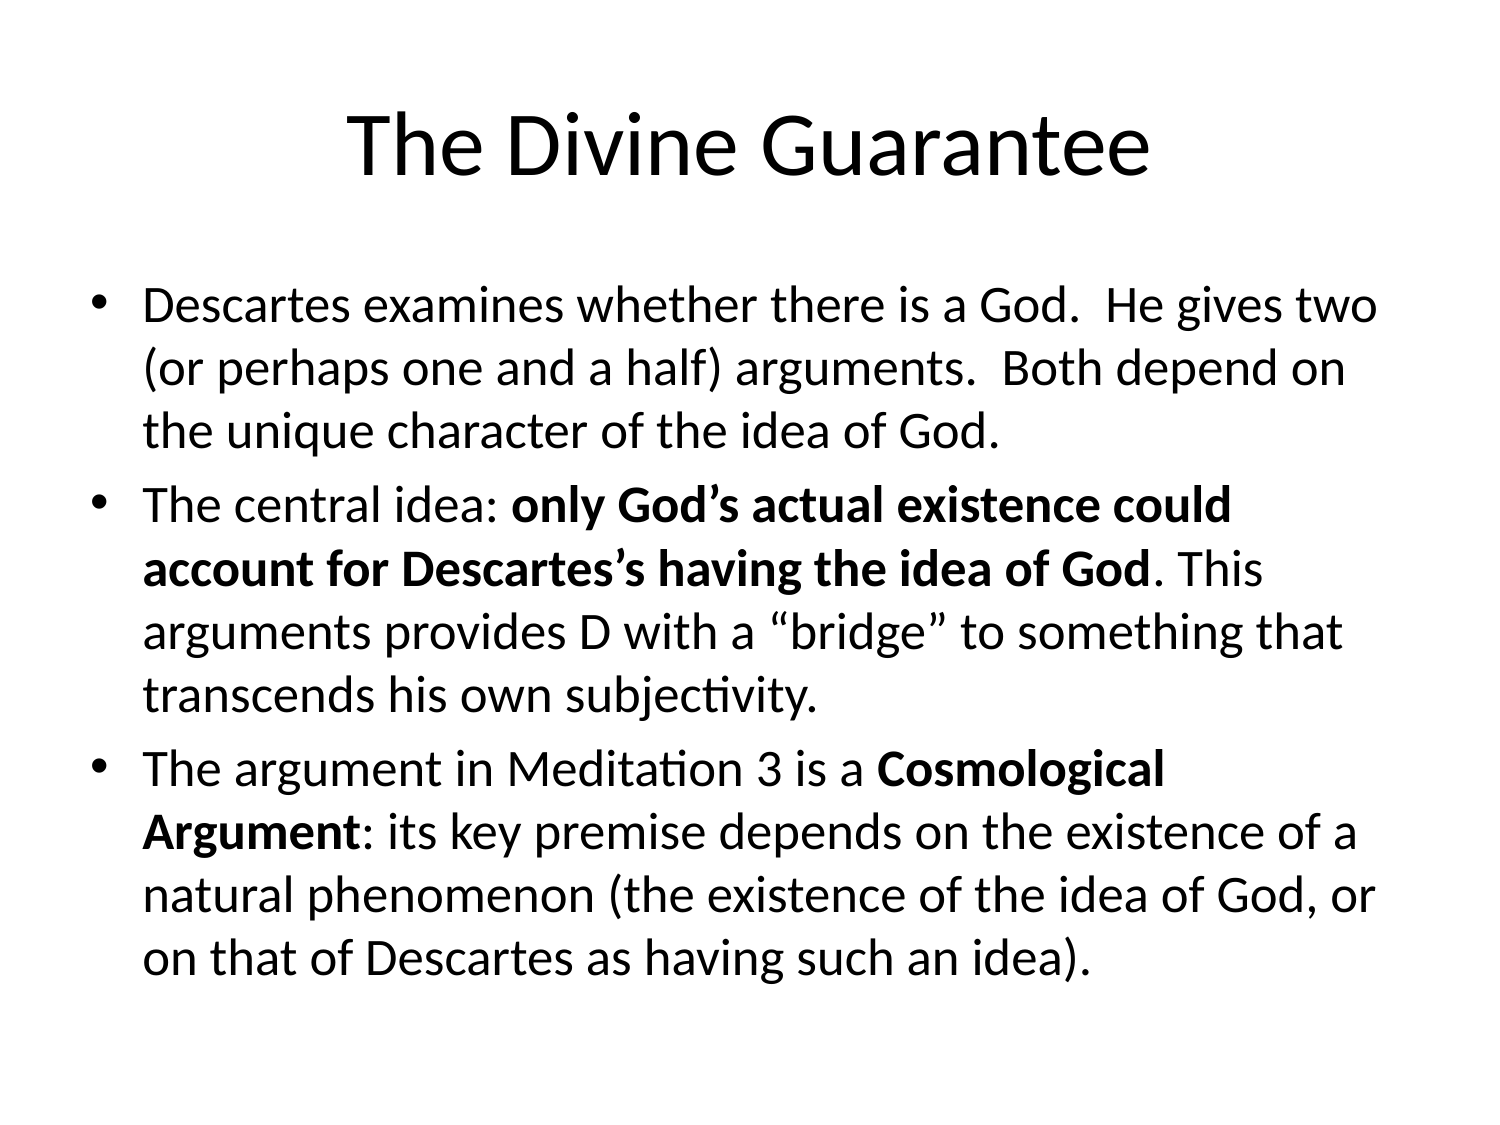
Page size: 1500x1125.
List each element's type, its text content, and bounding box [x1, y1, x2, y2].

list Descartes examines whether there is a God. He gives two (or perhaps one and a half) arguments. Both depend on the unique character of the idea of God. The central idea: only God’s actual existence could account for Descartes’s having the idea of God. This arguments provides D with a “bridge” to something that transcends his own subjectivity. The argument in Meditation 3 is a Cosmological Argument: its key premise depends on the existence of a natural phenomenon (the existence of the idea of God, or on that of Descartes as having such an idea). [75, 262, 1425, 1005]
title The Divine Guarantee [75, 45, 1425, 233]
